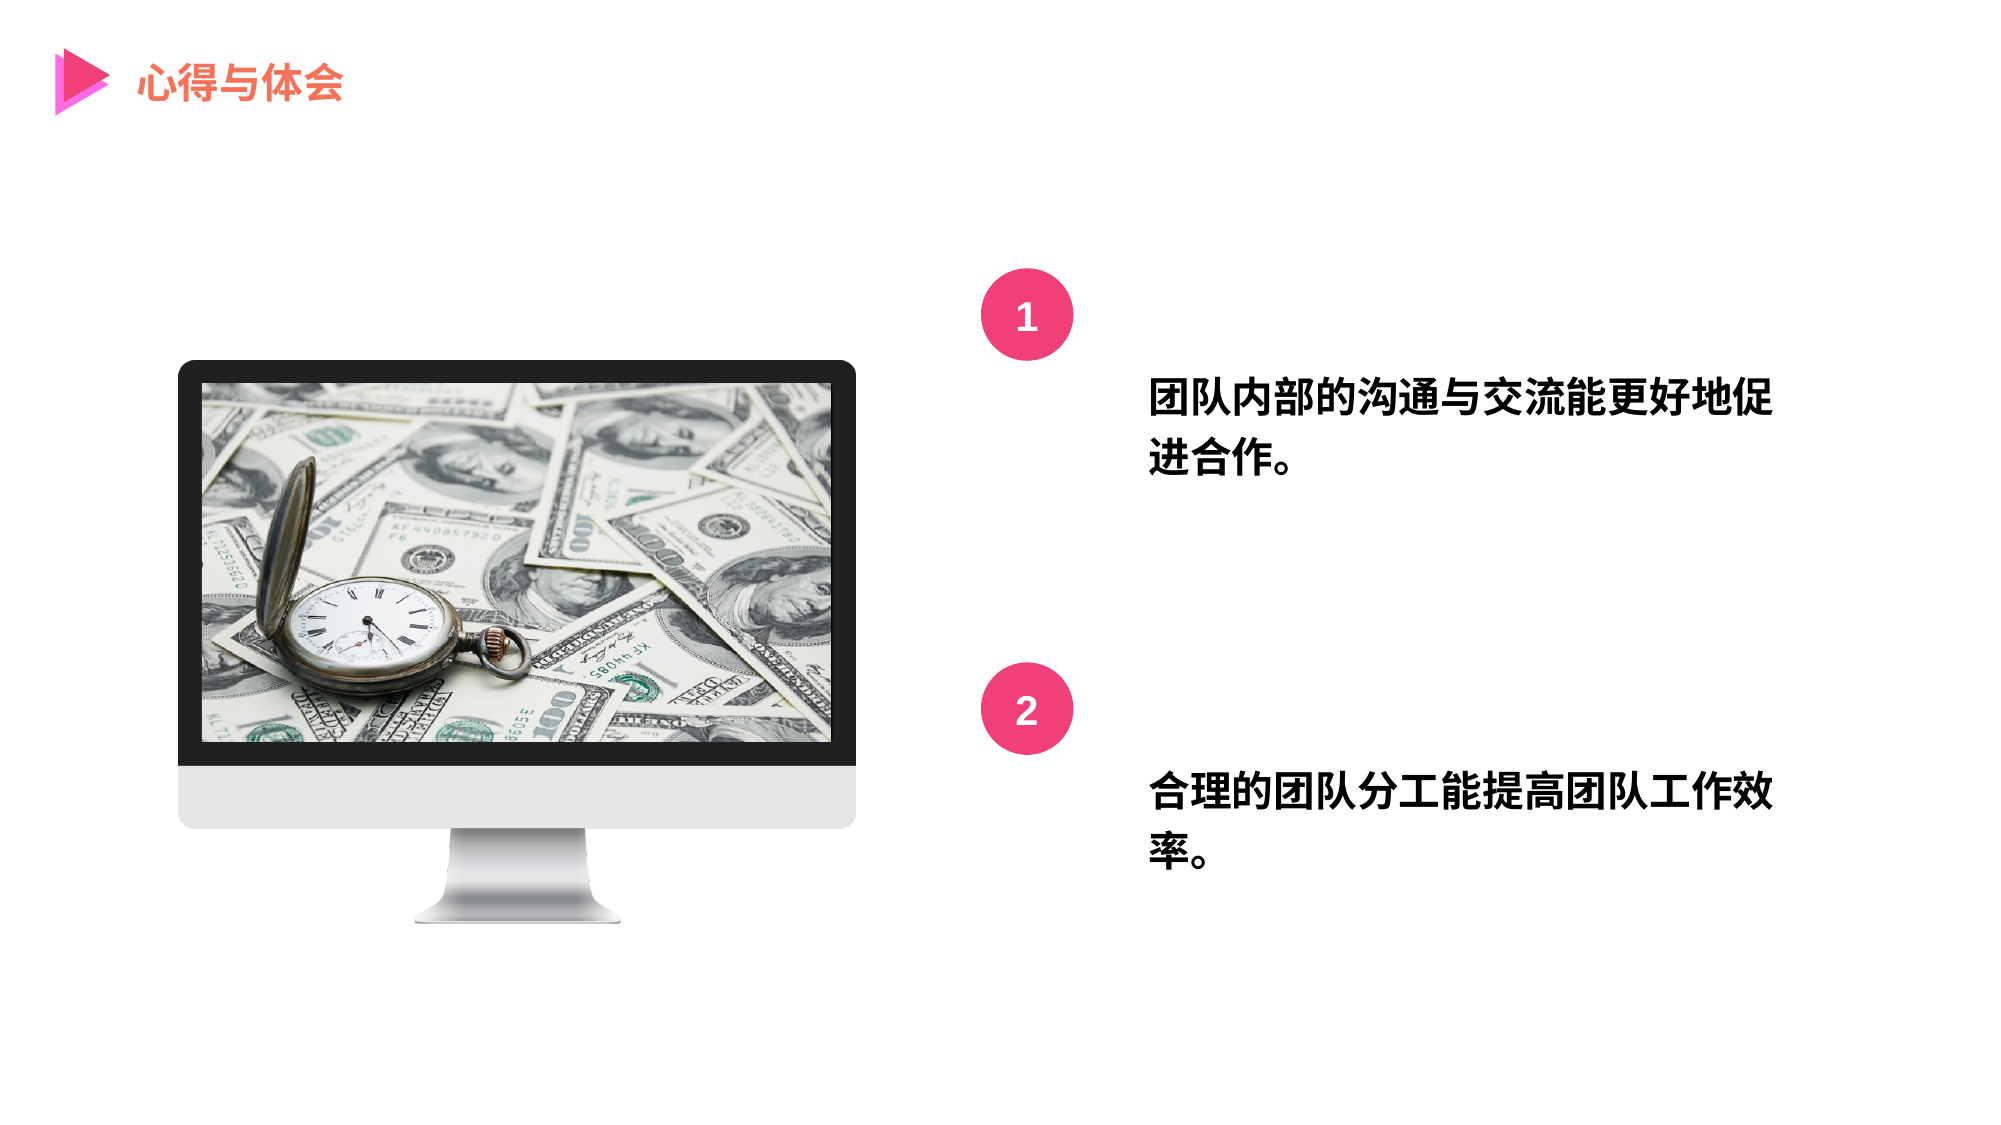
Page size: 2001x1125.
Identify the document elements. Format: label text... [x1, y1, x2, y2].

text_box 合理的团队分工能提高团队工作效率。 [1148, 754, 1775, 923]
text_box 2 [979, 661, 1075, 756]
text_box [55, 48, 111, 116]
text_box 团队内部的沟通与交流能更好地促进合作。 [1148, 360, 1775, 529]
text_box 心得与体会 [121, 48, 455, 114]
picture [178, 360, 856, 926]
text_box 1 [979, 267, 1075, 362]
